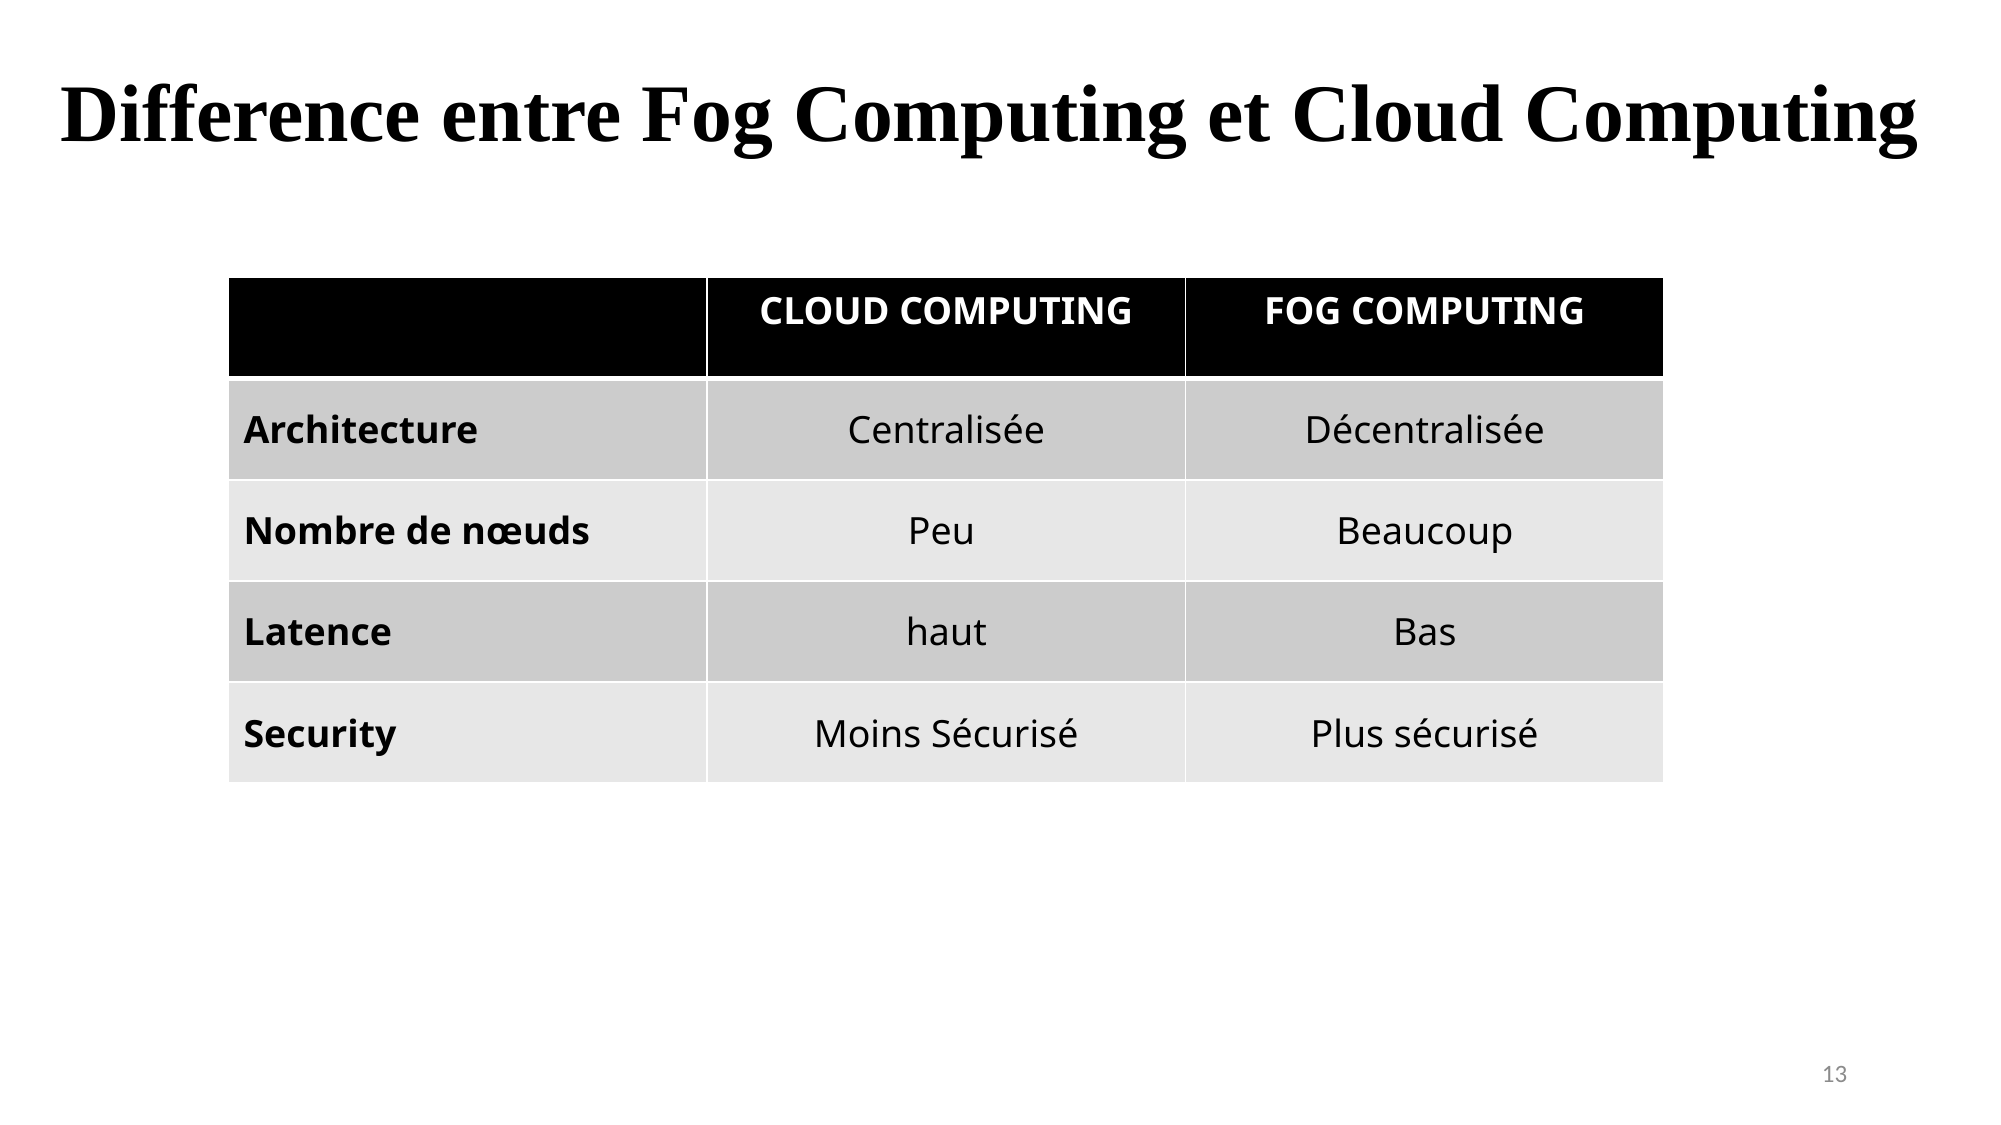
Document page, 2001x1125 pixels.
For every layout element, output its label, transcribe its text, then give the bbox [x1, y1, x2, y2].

title Difference entre Fog Computing et Cloud Computing [40, 59, 1941, 278]
table_cell Peu [708, 481, 1185, 580]
table_header CLOUD COMPUTING [708, 278, 1185, 376]
table_cell Moins Sécurisé [708, 683, 1185, 782]
slide_number 13 [1412, 1042, 1863, 1103]
table_cell Security [229, 683, 706, 782]
table_cell haut [708, 582, 1185, 681]
table_cell Architecture [229, 381, 706, 479]
table_cell Bas [1186, 582, 1663, 681]
table_cell Décentralisée [1186, 381, 1663, 479]
table_cell Plus sécurisé [1186, 683, 1663, 782]
table_header FOG COMPUTING [1186, 278, 1663, 376]
table_header [229, 278, 706, 376]
table_cell Centralisée [708, 381, 1185, 479]
table_cell Beaucoup [1186, 481, 1663, 580]
table_cell Latence [229, 582, 706, 681]
table_cell Nombre de nœuds [229, 481, 706, 580]
